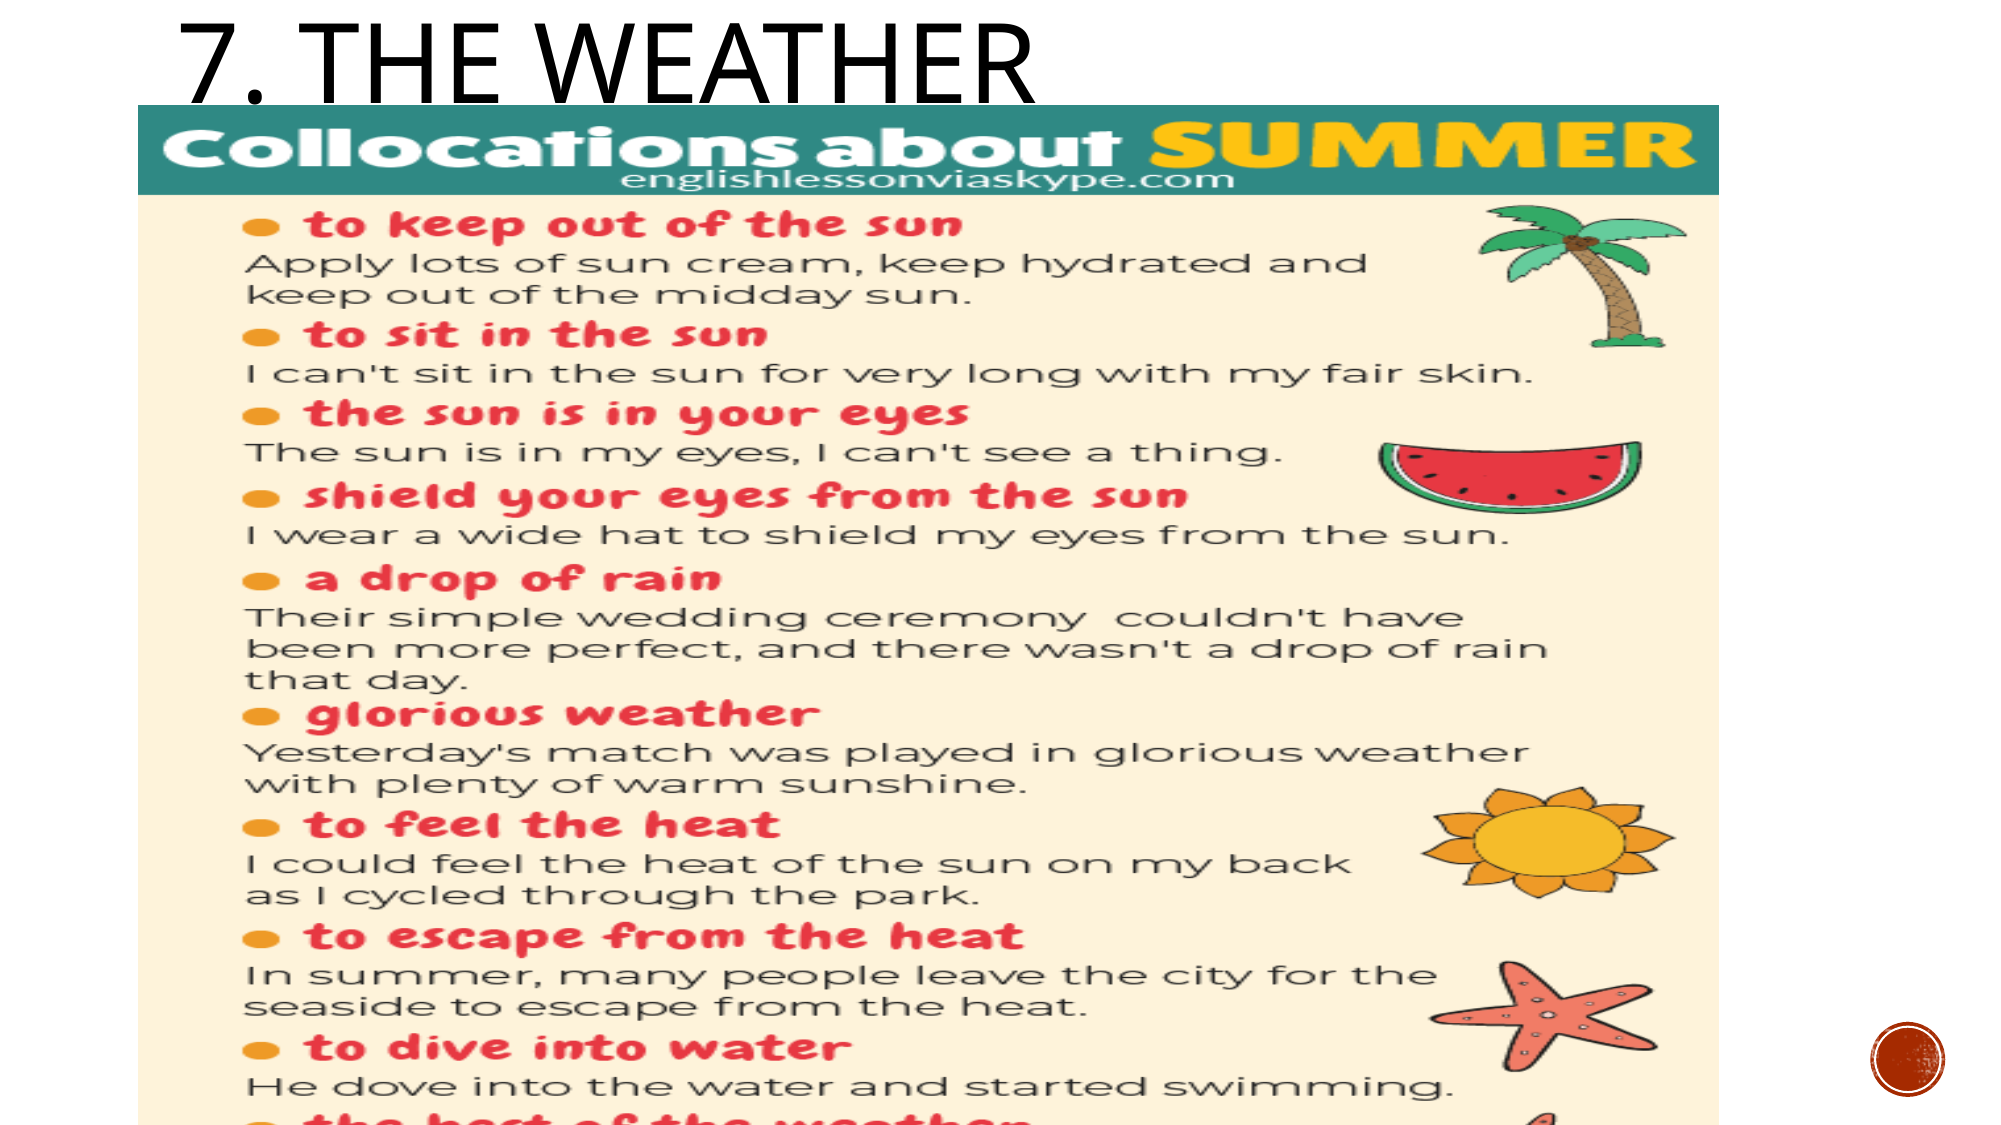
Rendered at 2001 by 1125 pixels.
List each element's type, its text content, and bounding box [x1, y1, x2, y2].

picture [138, 105, 1719, 1125]
title 7. The Weather [161, 0, 1742, 136]
